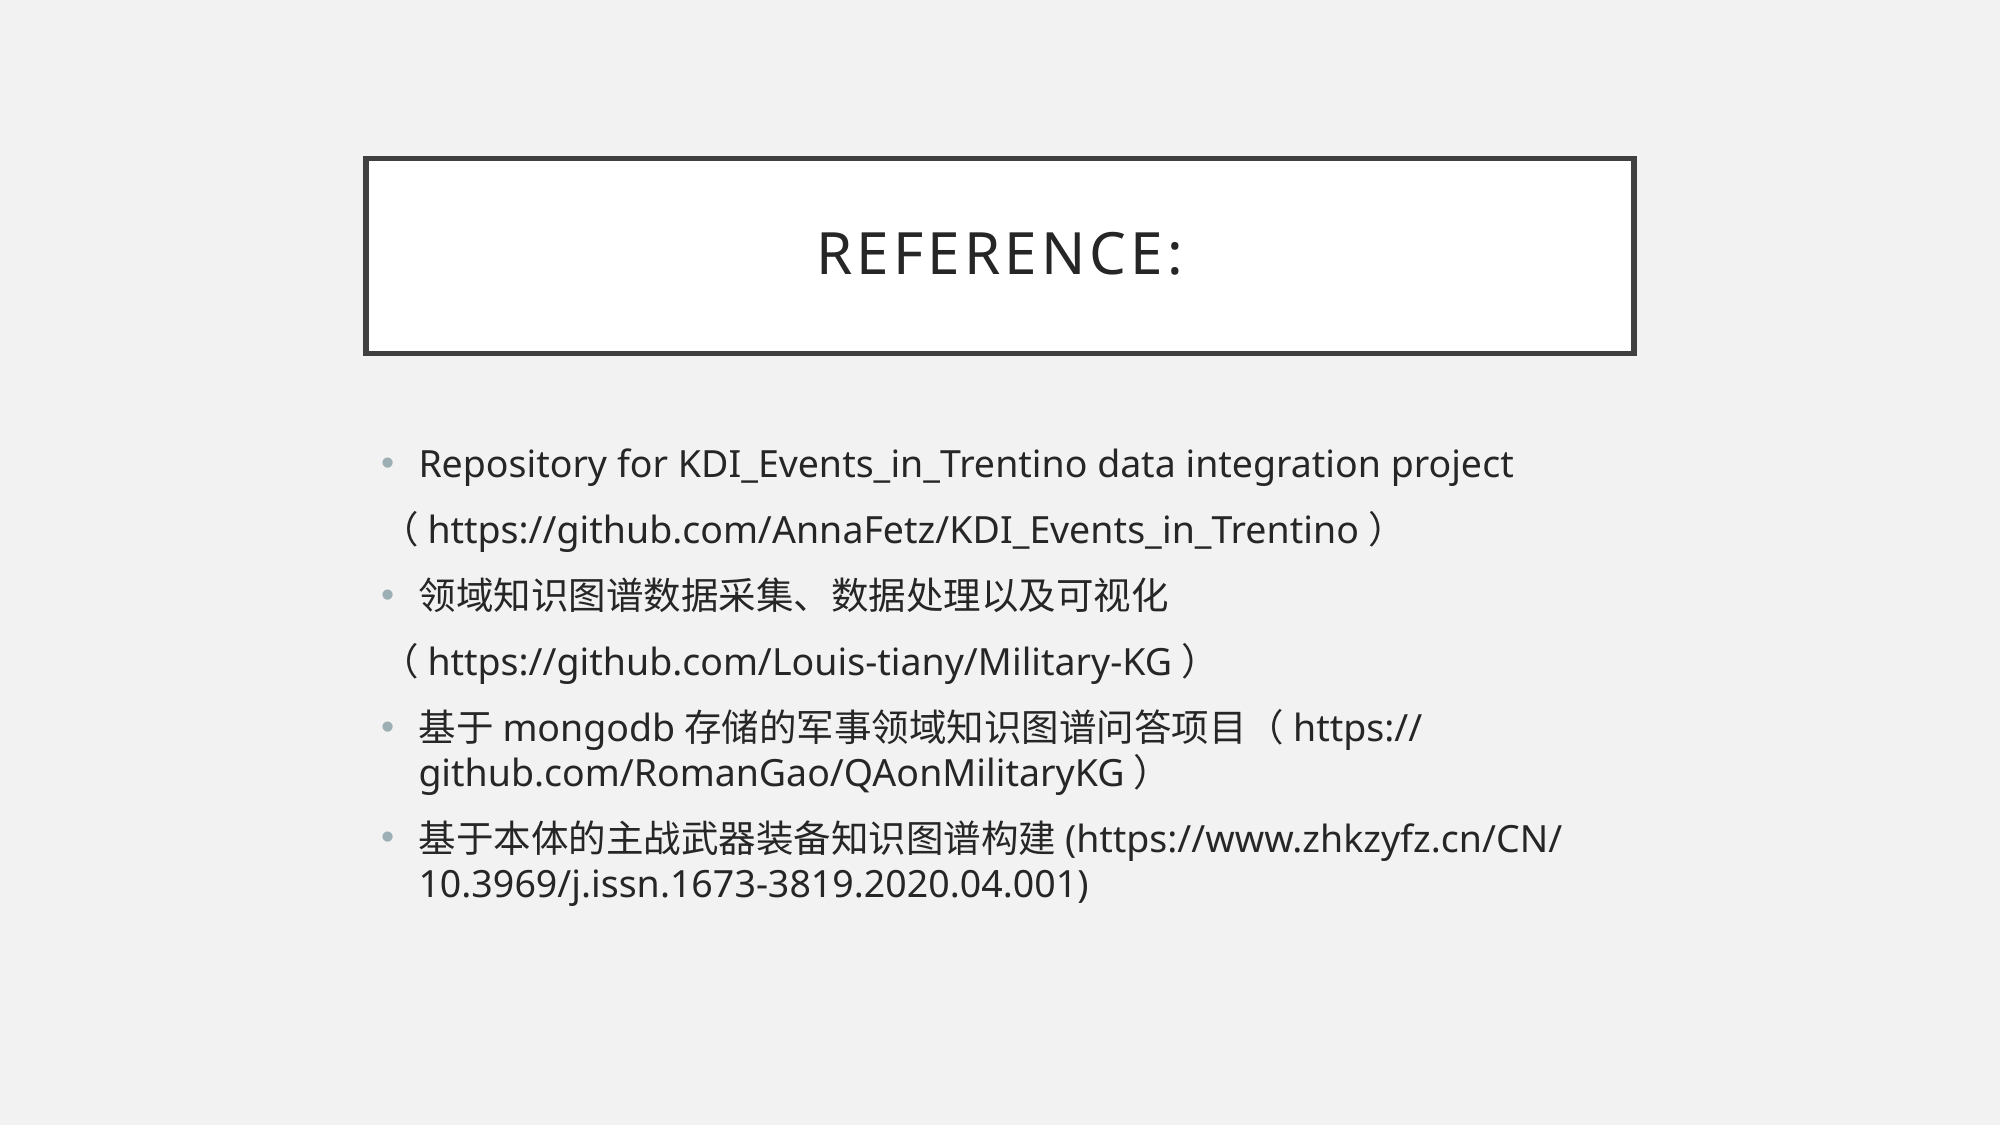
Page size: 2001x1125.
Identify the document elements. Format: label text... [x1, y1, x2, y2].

title reference: [363, 156, 1637, 356]
list Repository for KDI_Events_in_Trentino data integration project （https://github.com/AnnaFetz/KDI_Events_in_Trentino） 领域知识图谱数据采集、数据处理以及可视化 （https://github.com/Louis-tiany/Military-KG） 基于mongodb存储的军事领域知识图谱问答项目（https://github.com/RomanGao/QAonMilitaryKG） 基于本体的主战武器装备知识图谱构建(https://www.zhkzyfz.cn/CN/10.3969/j.issn.1673-3819.2020.04.001) [366, 432, 1634, 942]
